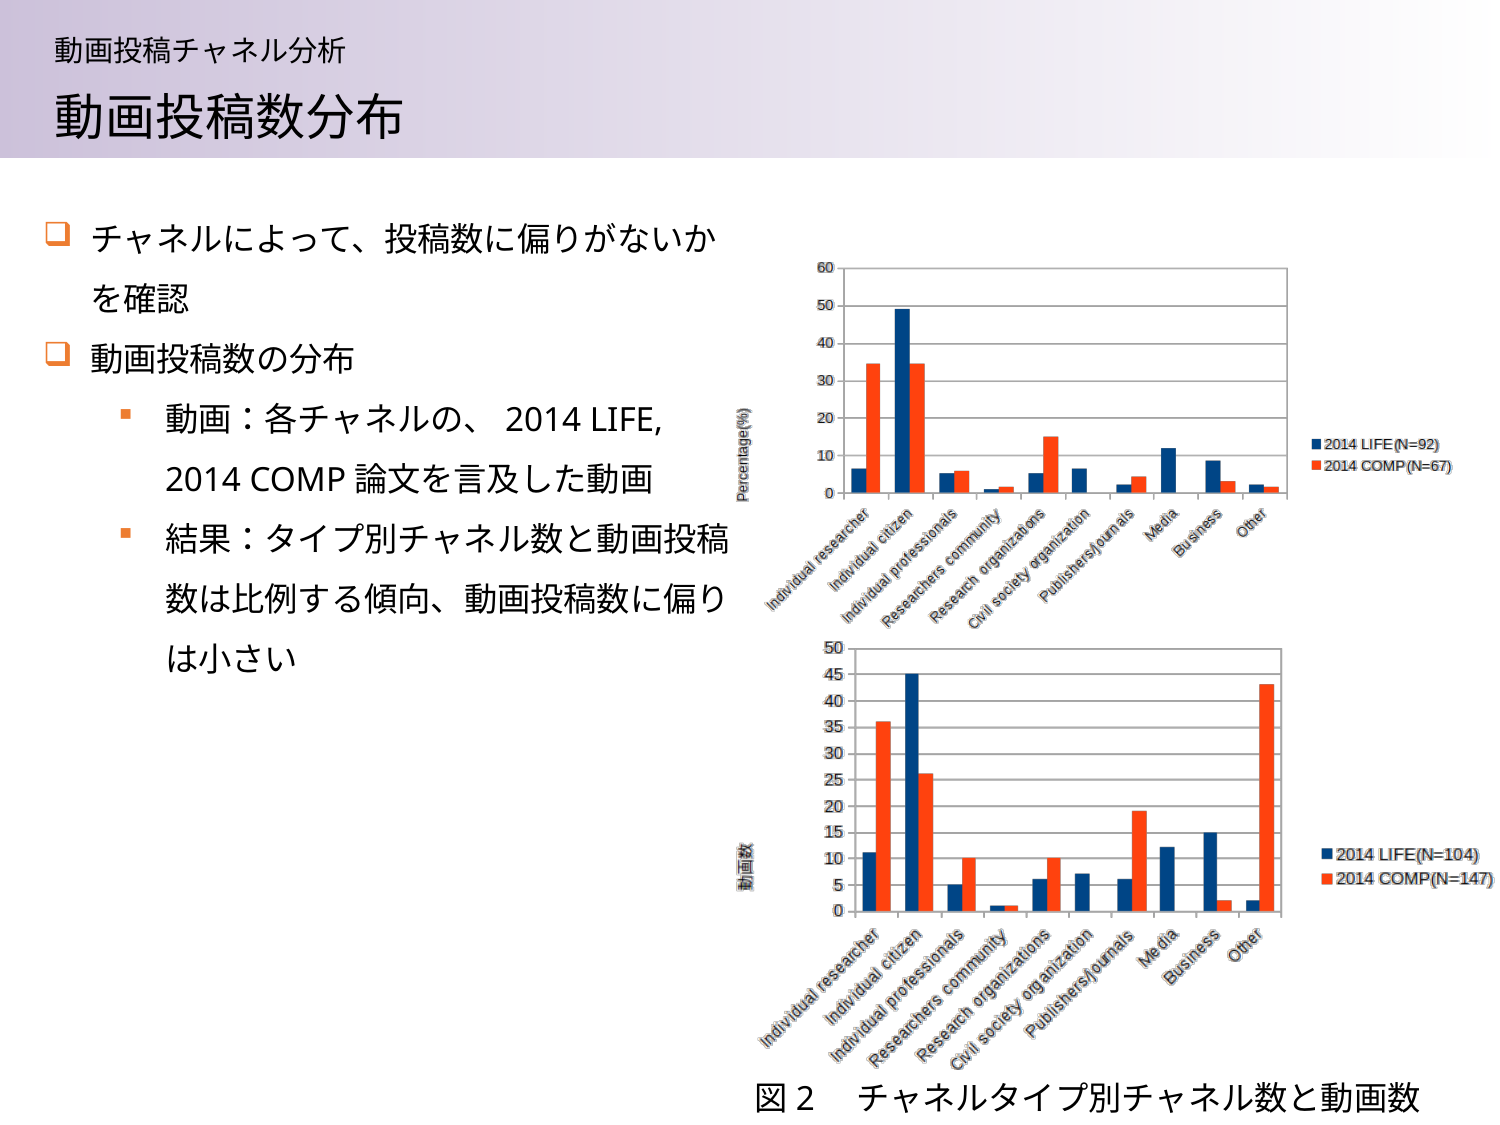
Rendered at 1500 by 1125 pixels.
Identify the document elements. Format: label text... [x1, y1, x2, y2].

text_box 動画投稿チャネル分析 [39, 21, 777, 75]
text_box [0, 7, 441, 86]
text_box 動画投稿数分布 [39, 21, 1463, 153]
picture [705, 260, 1500, 1095]
text_box チャネルによって、投稿数に偏りがないかを確認 動画投稿数の分布 動画：各チャネルの、2014 LIFE, 2014 COMP論文を言及した動画 結果：タイプ別チャネル数と動画投稿数は比例する傾向、動画投稿数に偏りは小さい [28, 191, 752, 1014]
text_box 図2 チャネルタイプ別チャネル数と動画数 [686, 1052, 1489, 1123]
